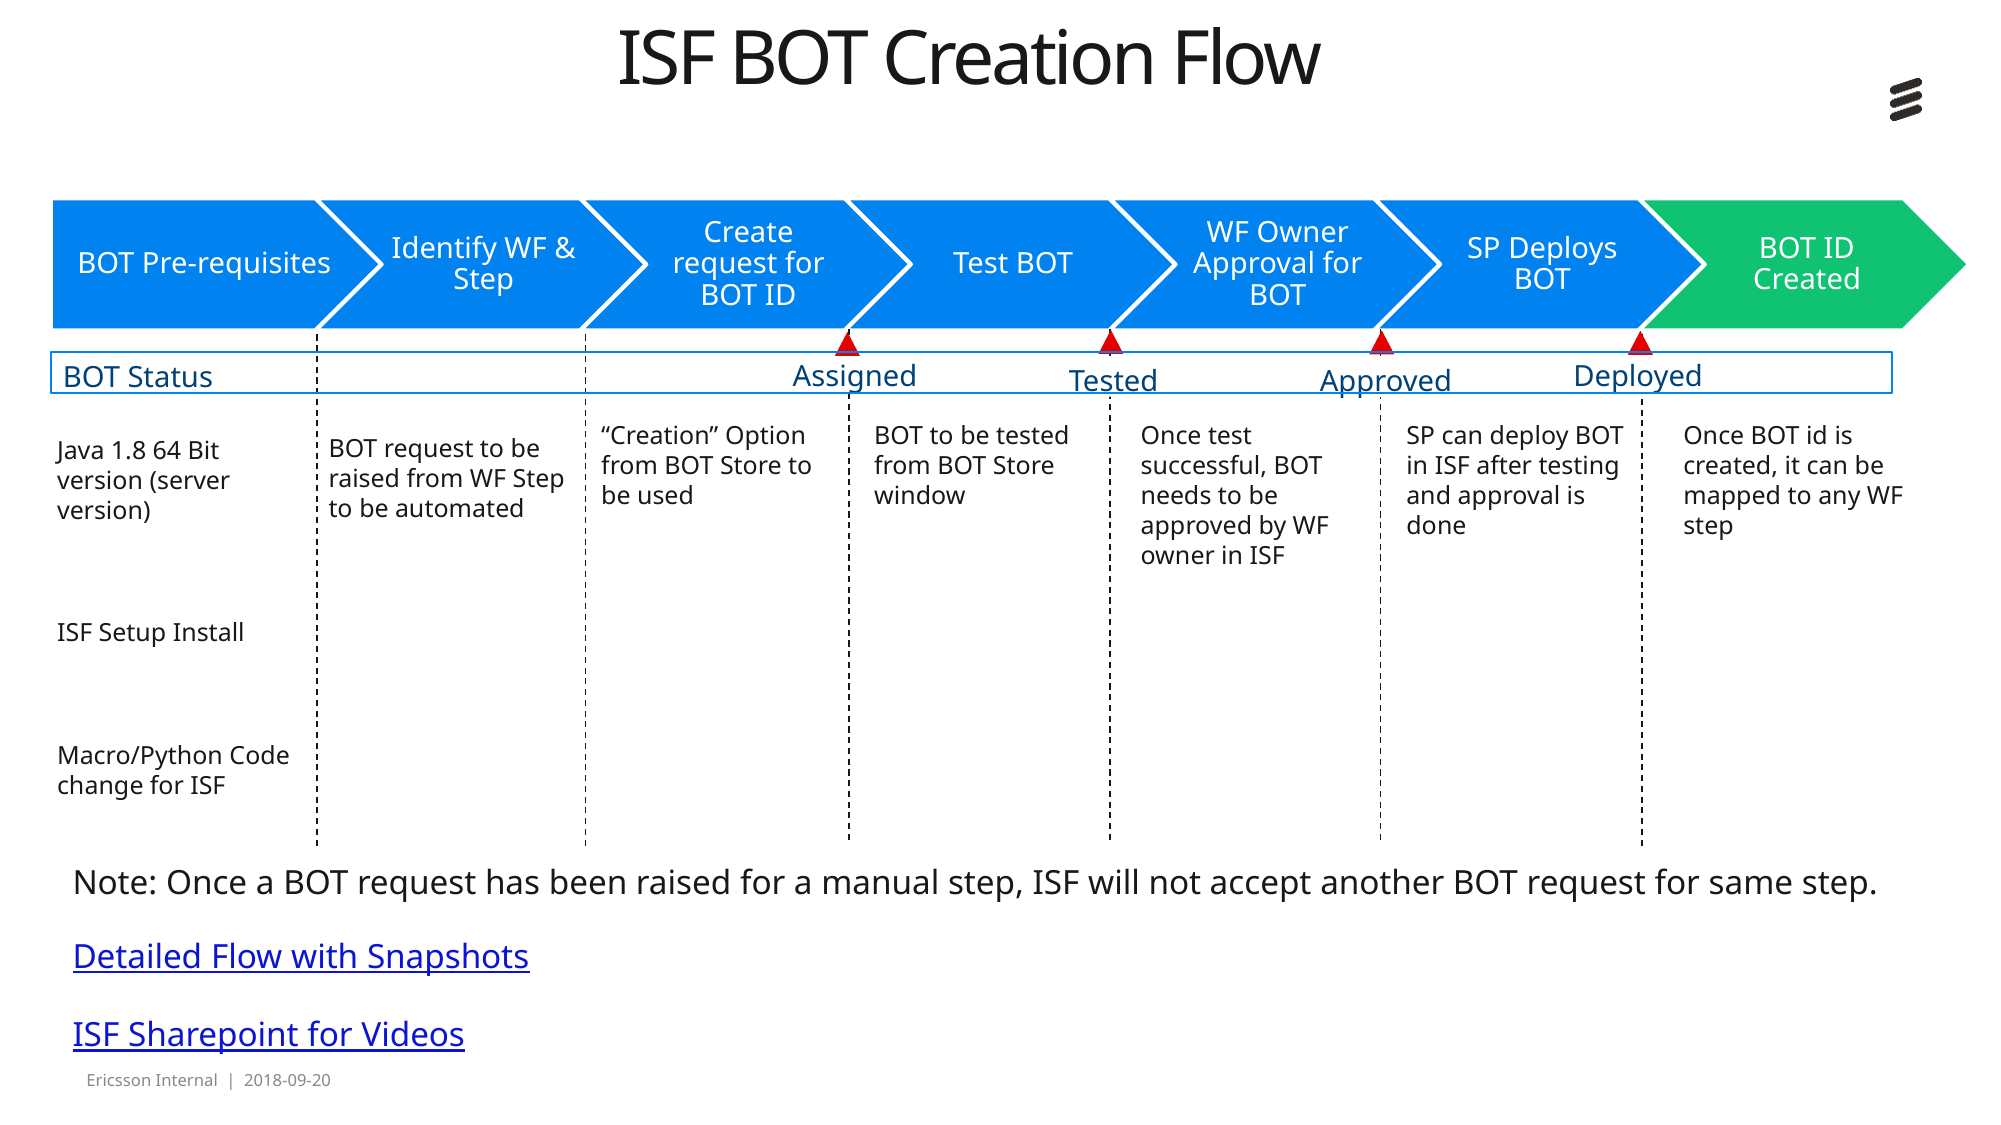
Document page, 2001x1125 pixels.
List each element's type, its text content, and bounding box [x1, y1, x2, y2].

title ISF BOT Creation Flow [78, 17, 1850, 101]
text_box BOT request to be raised from WF Step to be automated [321, 426, 581, 522]
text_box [50, 117, 1970, 411]
text_box “Creation” Option from BOT Store to be used [590, 422, 840, 510]
text_box Once BOT id is created, it can be mapped to any WF step [1671, 422, 1910, 540]
text_box Note: Once a BOT request has been raised for a manual step, ISF will not accept another BOT request for same step. Detailed Flow with Snapshots ISF Sharepoint for Videos [60, 870, 1903, 1051]
text_box BOT to be tested from BOT Store window [862, 422, 1101, 510]
text_box SP can deploy BOT in ISF after testing and approval is done [1394, 422, 1633, 540]
text_box Java 1.8 64 Bit version (server version) ISF Setup Install Macro/Python Code change for ISF [45, 428, 312, 800]
text_box Once test successful, BOT needs to be approved by WF owner in ISF [1128, 422, 1368, 570]
